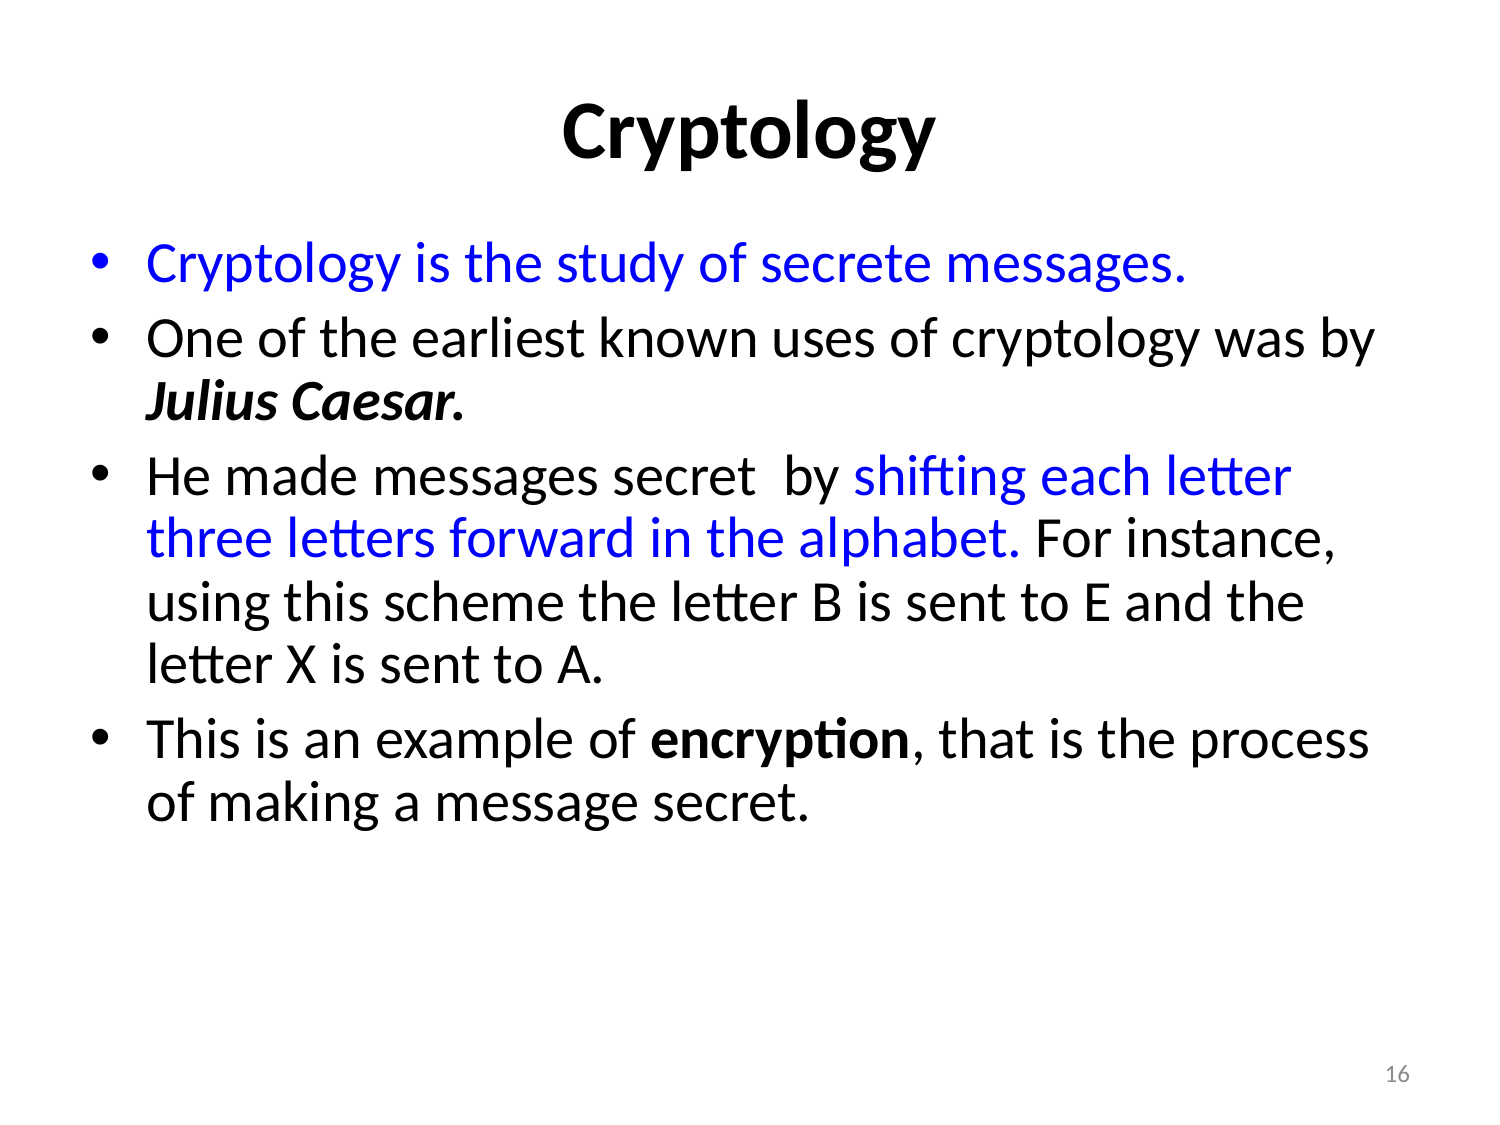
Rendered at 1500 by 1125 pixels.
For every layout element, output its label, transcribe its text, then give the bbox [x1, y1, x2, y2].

title Cryptology [74, 62, 1426, 188]
list Cryptology is the study of secrete messages. One of the earliest known uses of cryptology was by Julius Caesar. He made messages secret by shifting each letter three letters forward in the alphabet. For instance, using this scheme the letter B is sent to E and the letter X is sent to A. This is an example of encryption, that is the process of making a message secret. [74, 224, 1426, 943]
slide_number 16 [1074, 1042, 1425, 1103]
